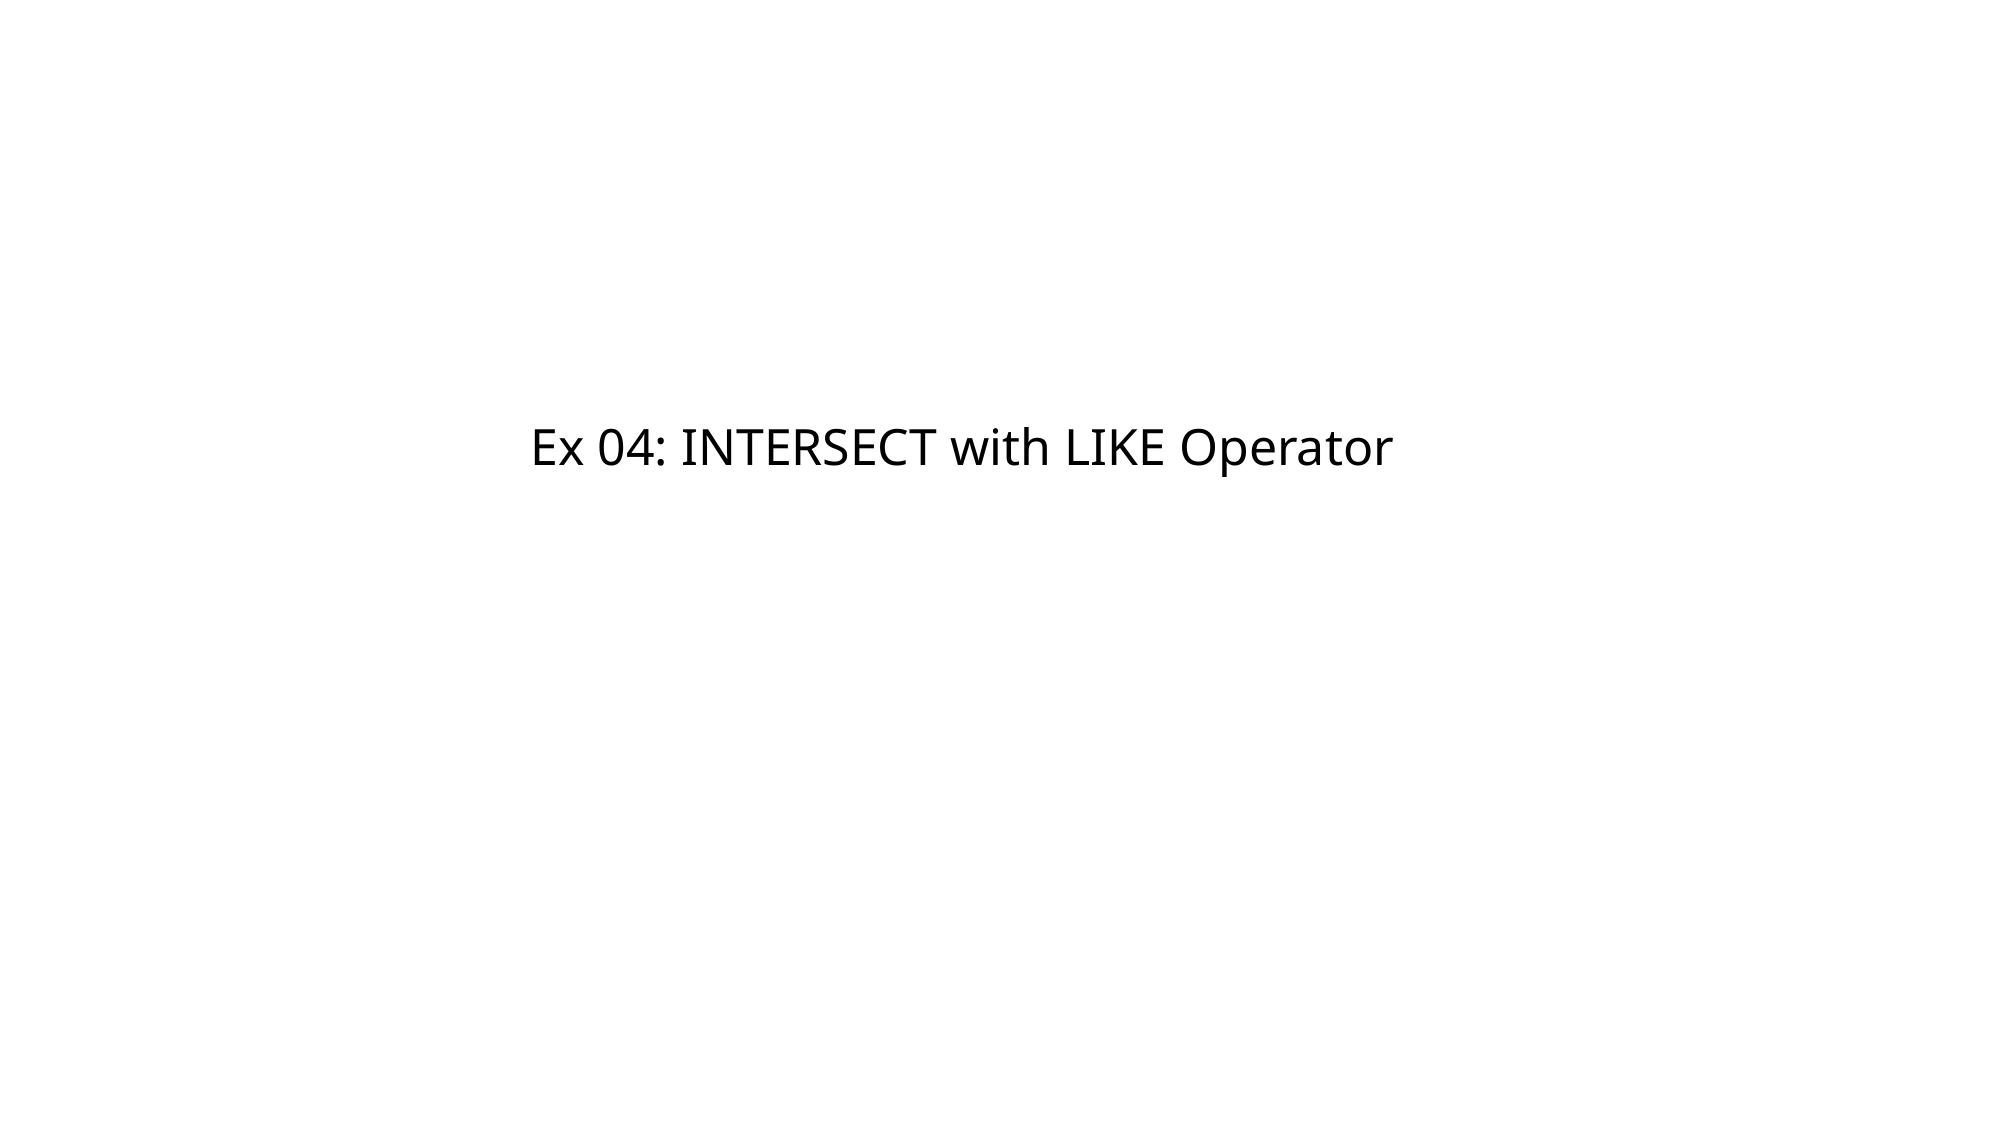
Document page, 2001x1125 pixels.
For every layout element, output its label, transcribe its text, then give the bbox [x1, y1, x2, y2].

text_box Ex 04: INTERSECT with LIKE Operator [515, 408, 1410, 483]
